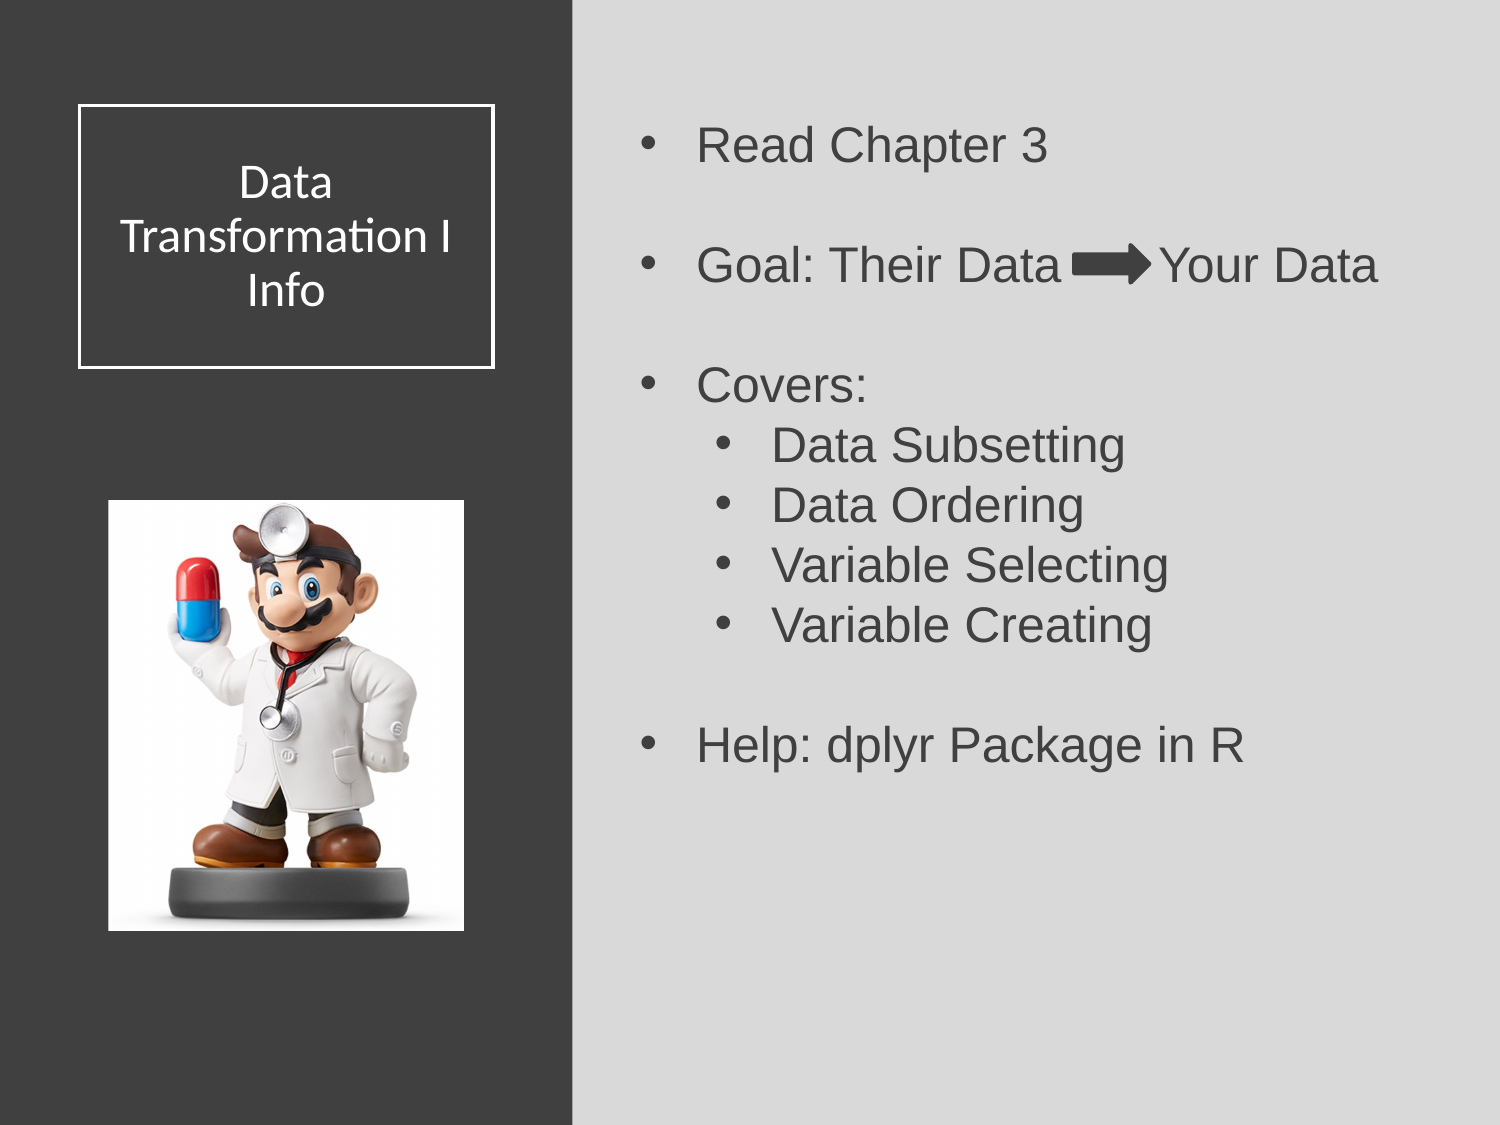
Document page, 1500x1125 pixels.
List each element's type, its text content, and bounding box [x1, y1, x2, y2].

picture [107, 499, 465, 931]
text_box Read Chapter 3 Goal: Their Data Your Data Covers: Data Subsetting Data Ordering Variable Selecting Variable Creating Help: dplyr Package in R [624, 105, 1438, 781]
text_box [1072, 243, 1152, 285]
text_box [0, 0, 573, 1125]
title Data Transformation I Info [78, 105, 494, 368]
